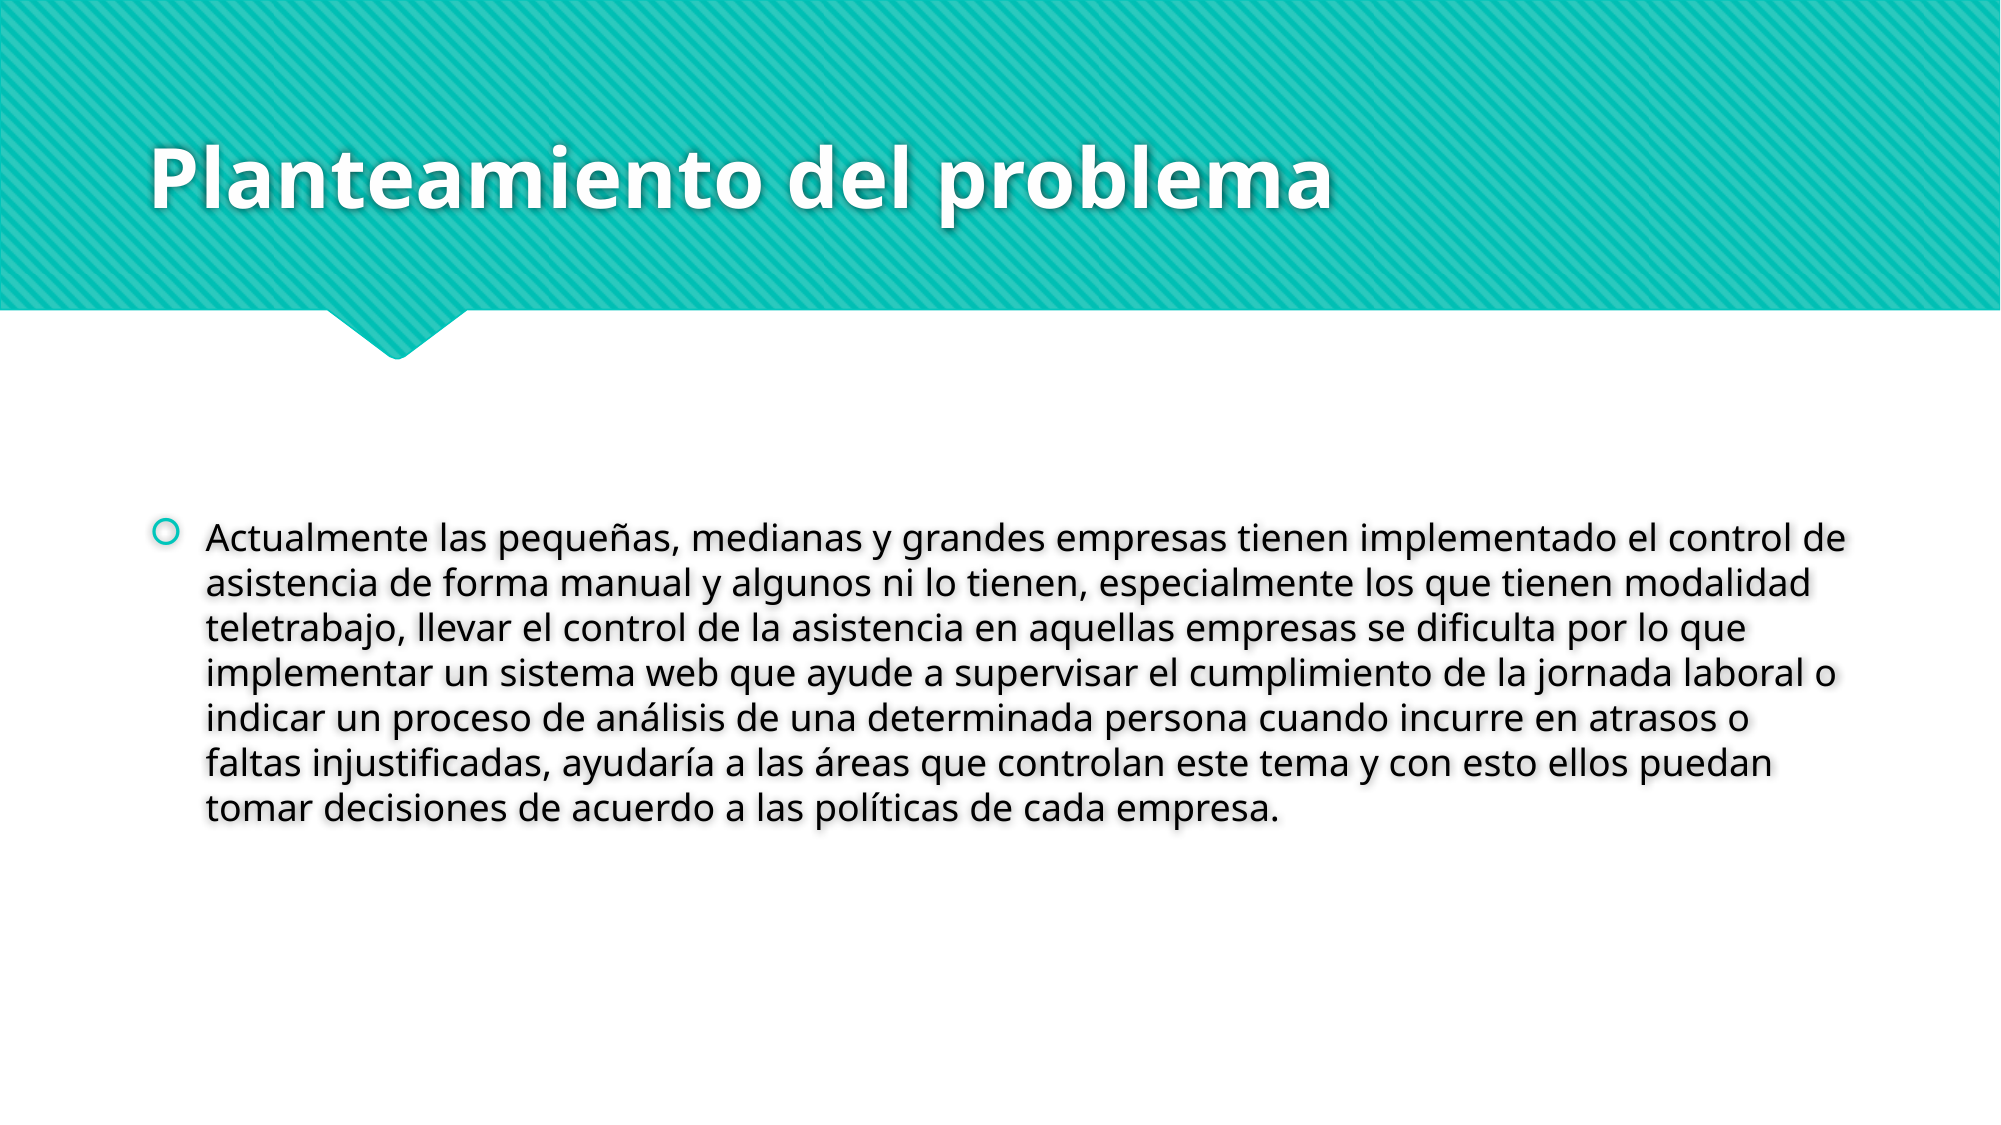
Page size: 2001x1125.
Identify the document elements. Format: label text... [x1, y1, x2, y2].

list Actualmente las pequeñas, medianas y grandes empresas tienen implementado el control de asistencia de forma manual y algunos ni lo tienen, especialmente los que tienen modalidad teletrabajo, llevar el control de la asistencia en aquellas empresas se dificulta por lo que implementar un sistema web que ayude a supervisar el cumplimiento de la jornada laboral o indicar un proceso de análisis de una determinada persona cuando incurre en atrasos o faltas injustificadas, ayudaría a las áreas que controlan este tema y con esto ellos puedan tomar decisiones de acuerdo a las políticas de cada empresa. [134, 364, 1869, 979]
title Planteamiento del problema [132, 73, 1868, 233]
